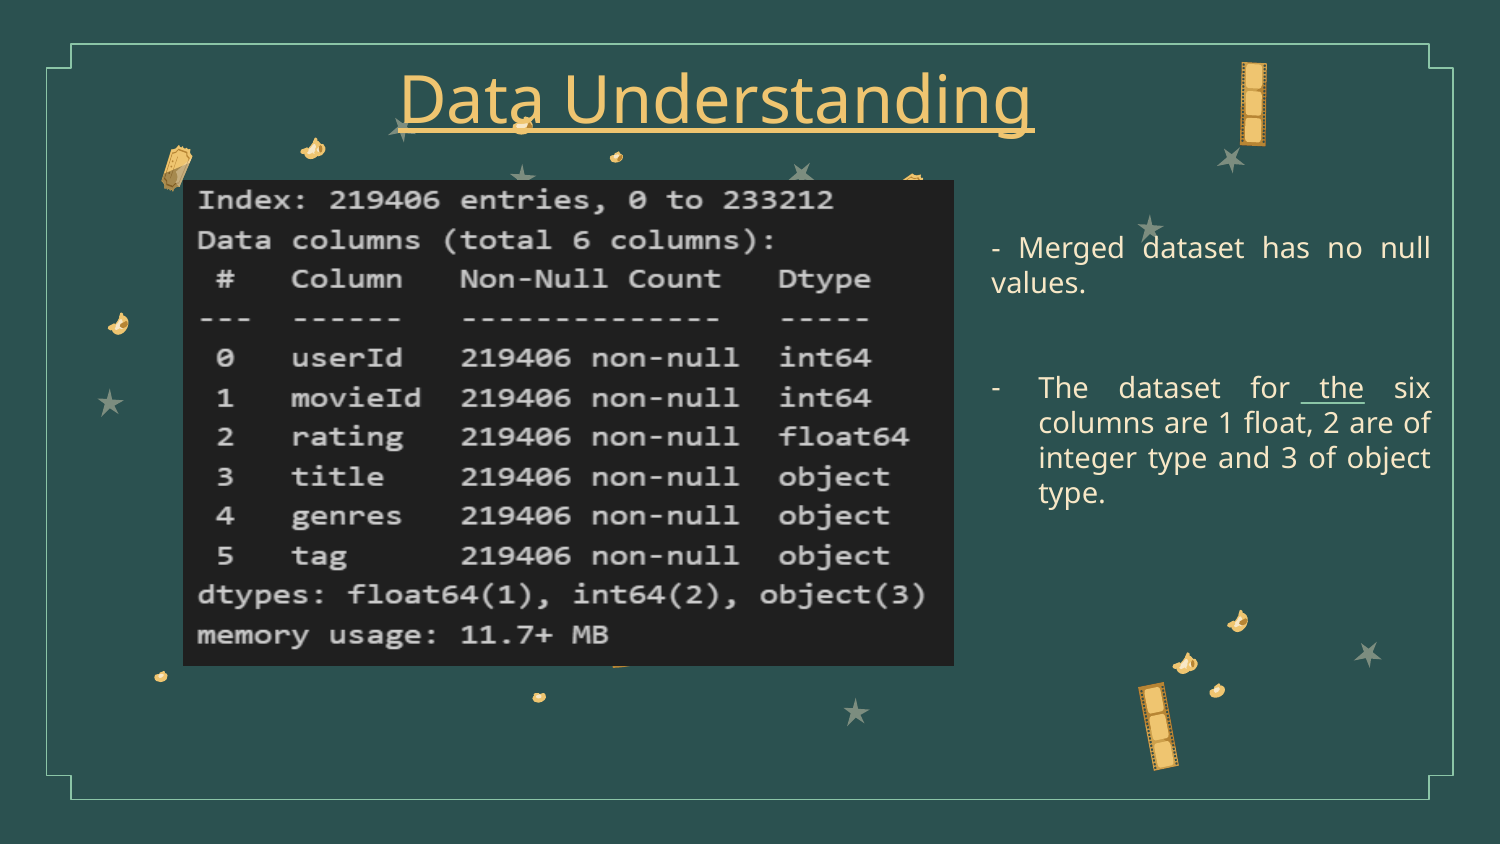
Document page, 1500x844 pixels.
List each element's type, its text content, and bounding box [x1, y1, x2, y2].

title Data Understanding [383, 41, 1256, 138]
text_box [882, 173, 928, 178]
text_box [1239, 61, 1268, 147]
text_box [106, 116, 624, 703]
subtitle - Merged dataset has no null values. The dataset for the six columns are 1 float, 2 are of integer type and 3 of object type. [958, 214, 1447, 302]
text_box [1171, 609, 1250, 698]
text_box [1137, 681, 1180, 772]
picture [183, 180, 954, 666]
